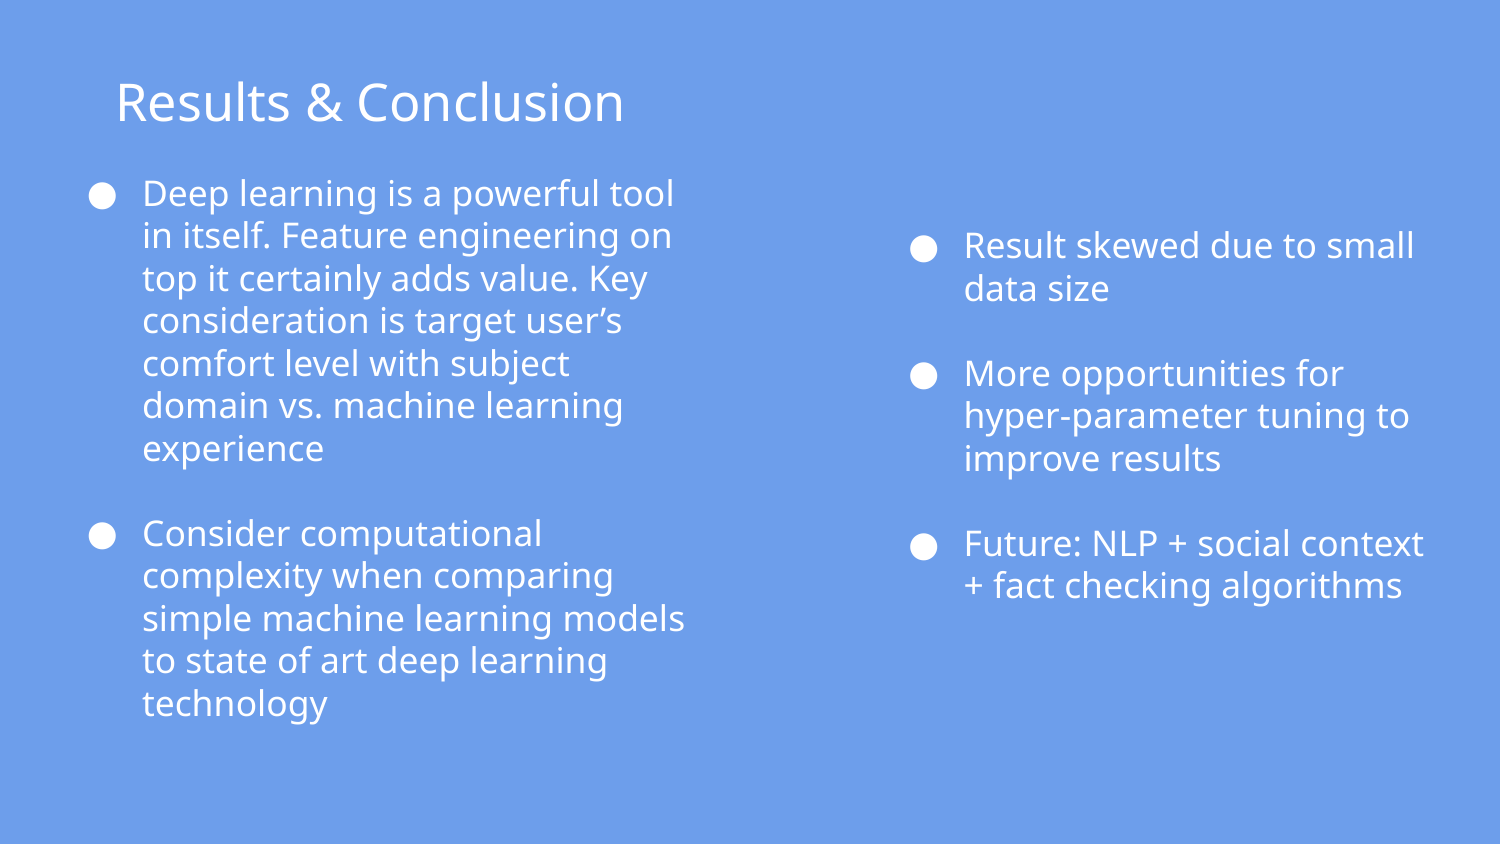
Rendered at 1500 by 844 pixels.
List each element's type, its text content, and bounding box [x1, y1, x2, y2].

title Result skewed due to small data size More opportunities for hyper-parameter tuning to improve results Future: NLP + social context + fact checking algorithms [873, 168, 1461, 746]
title Results & Conclusion [100, 44, 1098, 157]
title Deep learning is a powerful tool in itself. Feature engineering on top it certainly adds value. Key consideration is target user’s comfort level with subject domain vs. machine learning experience Consider computational complexity when comparing simple machine learning models to state of art deep learning technology [52, 168, 717, 769]
